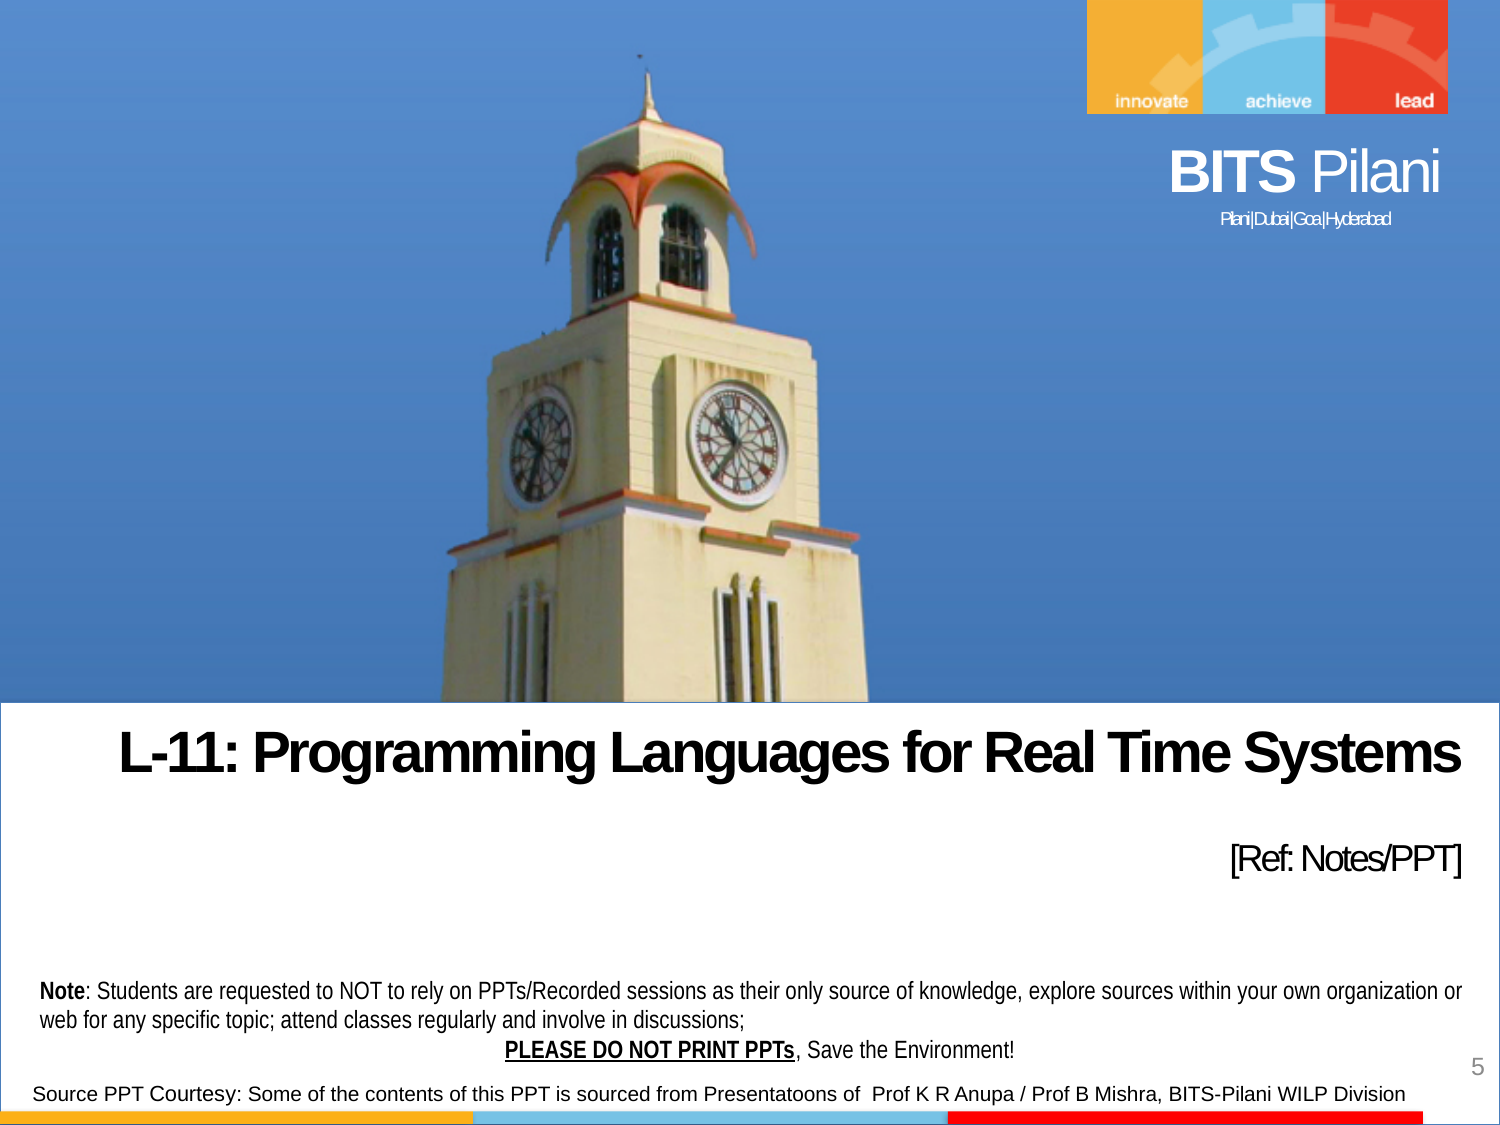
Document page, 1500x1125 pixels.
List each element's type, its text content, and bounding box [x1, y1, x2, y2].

slide_number 5 [1422, 1035, 1500, 1096]
text_box Source PPT Courtesy: Some of the contents of this PPT is sourced from Presentatoons of Prof K R Anupa / Prof B Mishra, BITS-Pilani WILP Division [17, 1072, 1422, 1114]
text_box Note: Students are requested to NOT to rely on PPTs/Recorded sessions as their only source of knowledge, explore sources within your own organization or web for any specific topic; attend classes regularly and involve in discussions; PLEASE DO NOT PRINT PPTs, Save the Environment! [25, 966, 1496, 1072]
picture [0, 0, 1500, 702]
list L-11: Programming Languages for Real Time Systems [Ref: Notes/PPT] [24, 706, 1480, 980]
